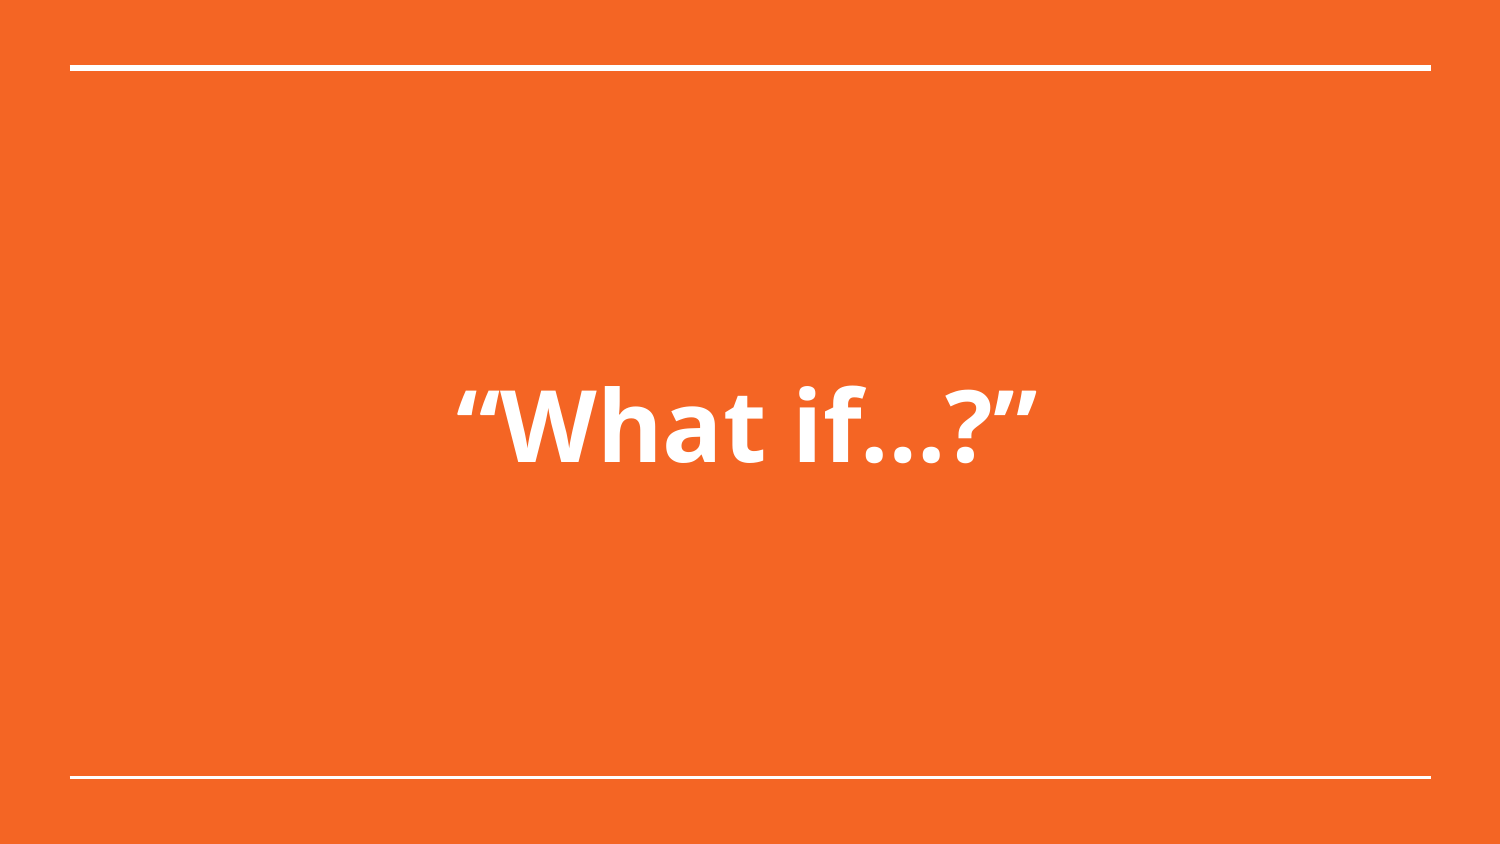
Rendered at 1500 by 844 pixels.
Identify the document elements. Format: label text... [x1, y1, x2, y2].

title “What if…?” [66, 296, 1428, 550]
